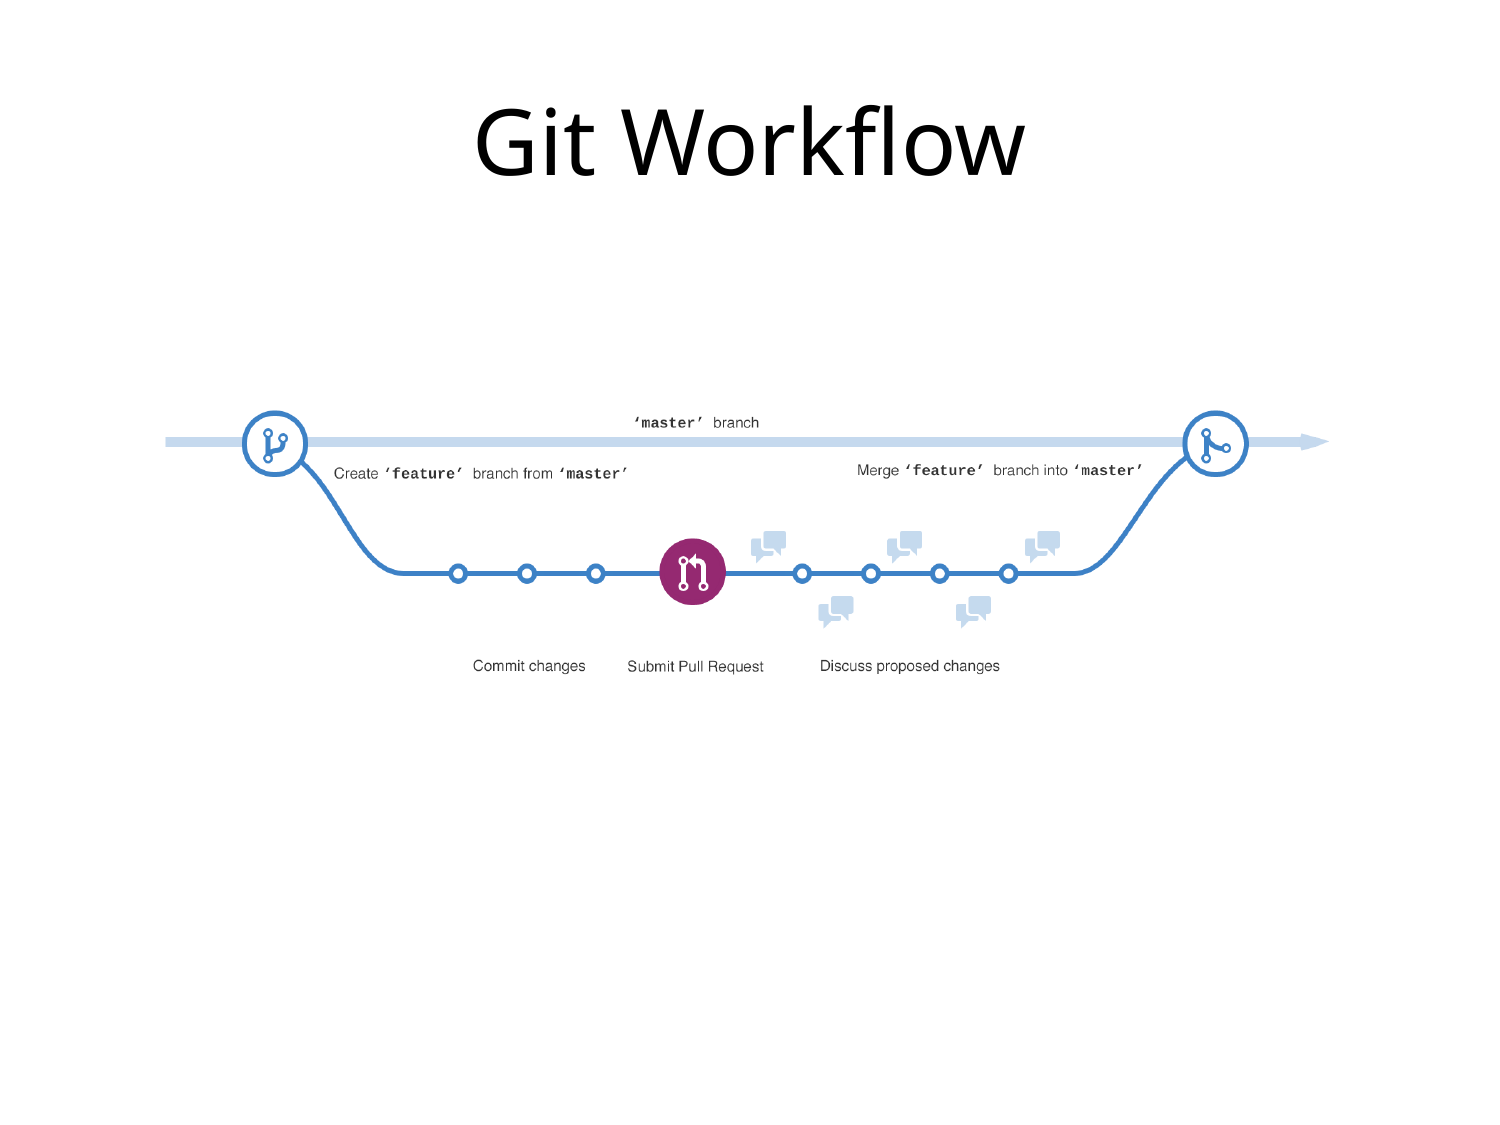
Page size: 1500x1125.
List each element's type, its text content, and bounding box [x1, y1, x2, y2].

title Git Workflow [75, 45, 1425, 233]
picture [94, 373, 1406, 705]
